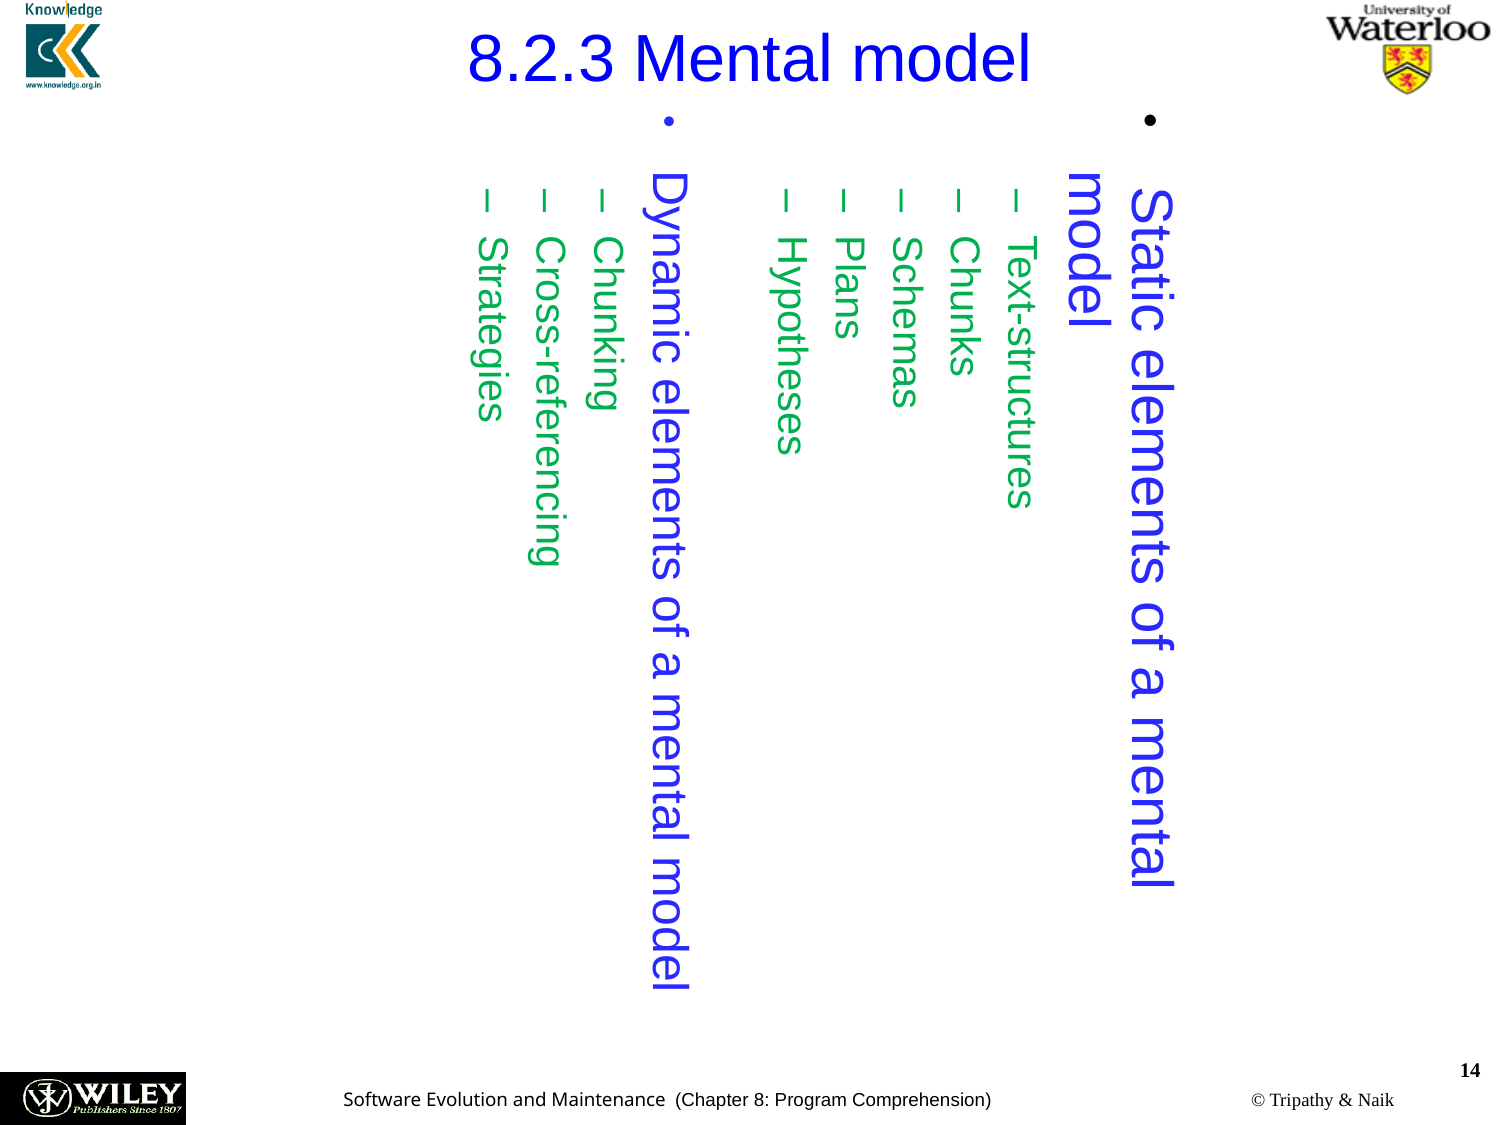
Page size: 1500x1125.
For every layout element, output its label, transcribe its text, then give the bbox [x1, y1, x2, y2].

slide_number 14 [1145, 1065, 1496, 1125]
title 8.2.3 Mental model [0, 20, 1500, 100]
picture [20, 0, 106, 20]
picture [0, 1072, 186, 1125]
picture [1320, 2, 1499, 20]
list Static elements of a mental model Text-structures Chunks Schemas Plans Hypotheses Dynamic elements of a mental model Chunking Cross-referencing Strategies [31, 108, 1500, 1065]
